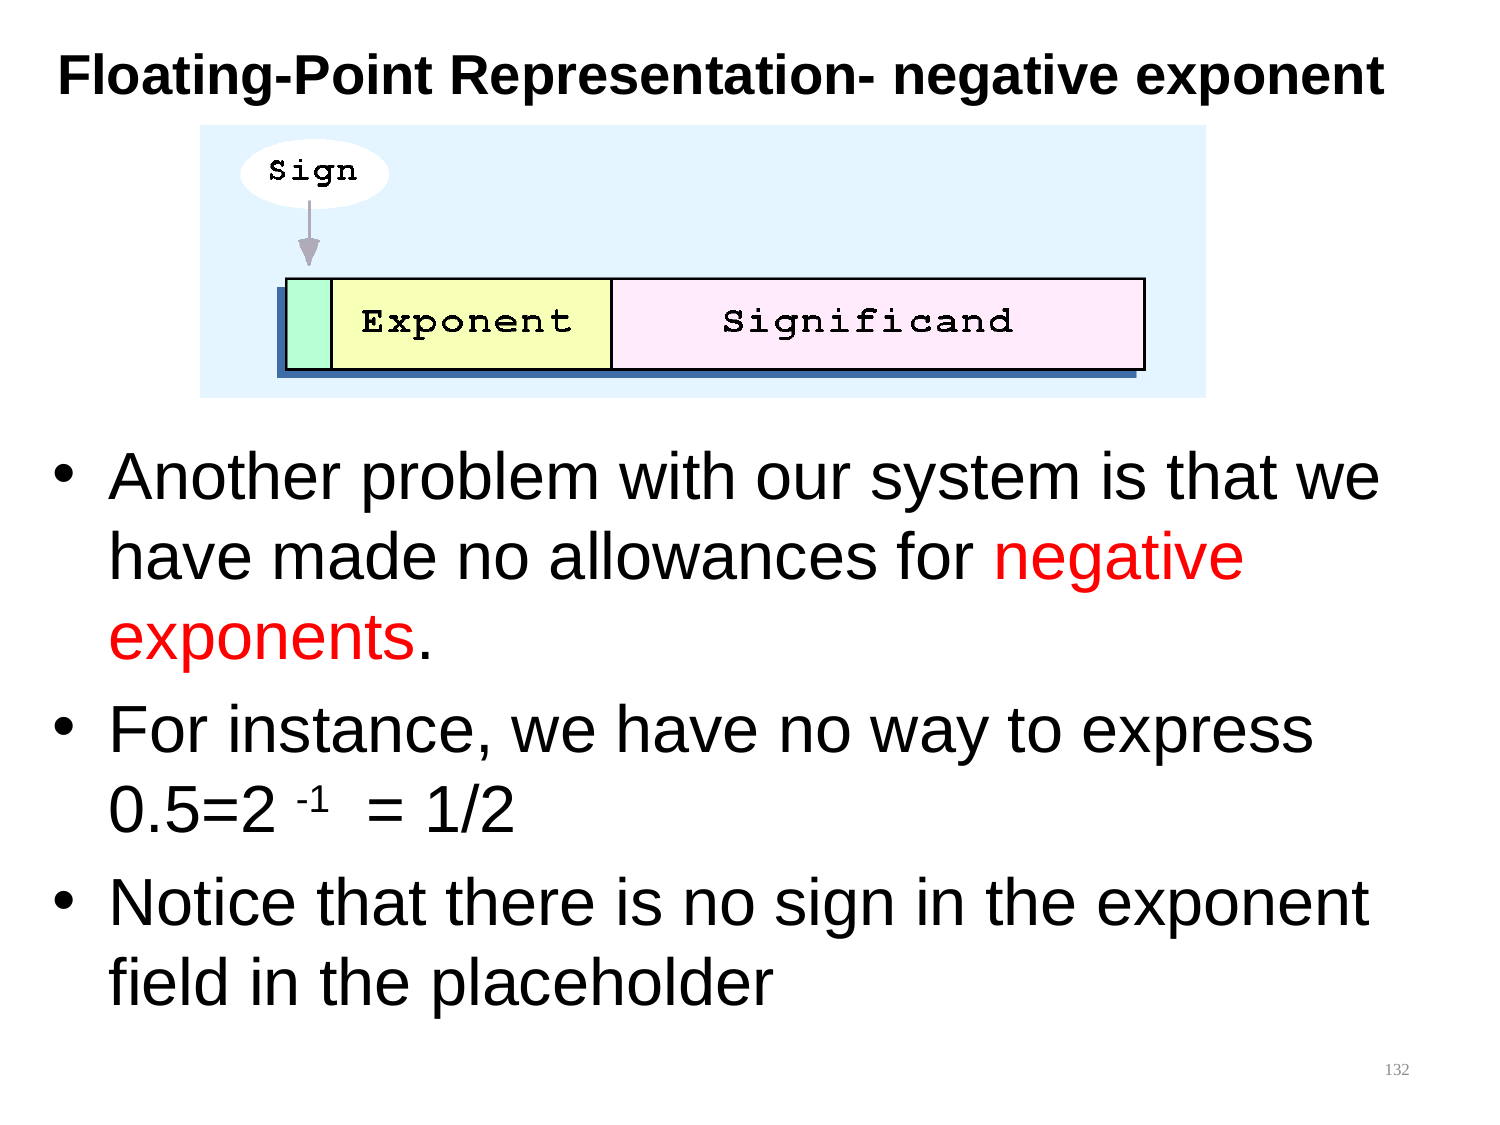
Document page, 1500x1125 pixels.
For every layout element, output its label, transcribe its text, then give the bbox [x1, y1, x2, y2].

list Another problem with our system is that we have made no allowances for negative exponents. For instance, we have no way to express 0.5=2 -1 = 1/2 Notice that there is no sign in the exponent field in the placeholder [37, 425, 1450, 1063]
slide_number 132 [1074, 1063, 1425, 1103]
picture [199, 124, 1207, 399]
title Floating-Point Representation- negative exponent [24, 0, 1463, 141]
